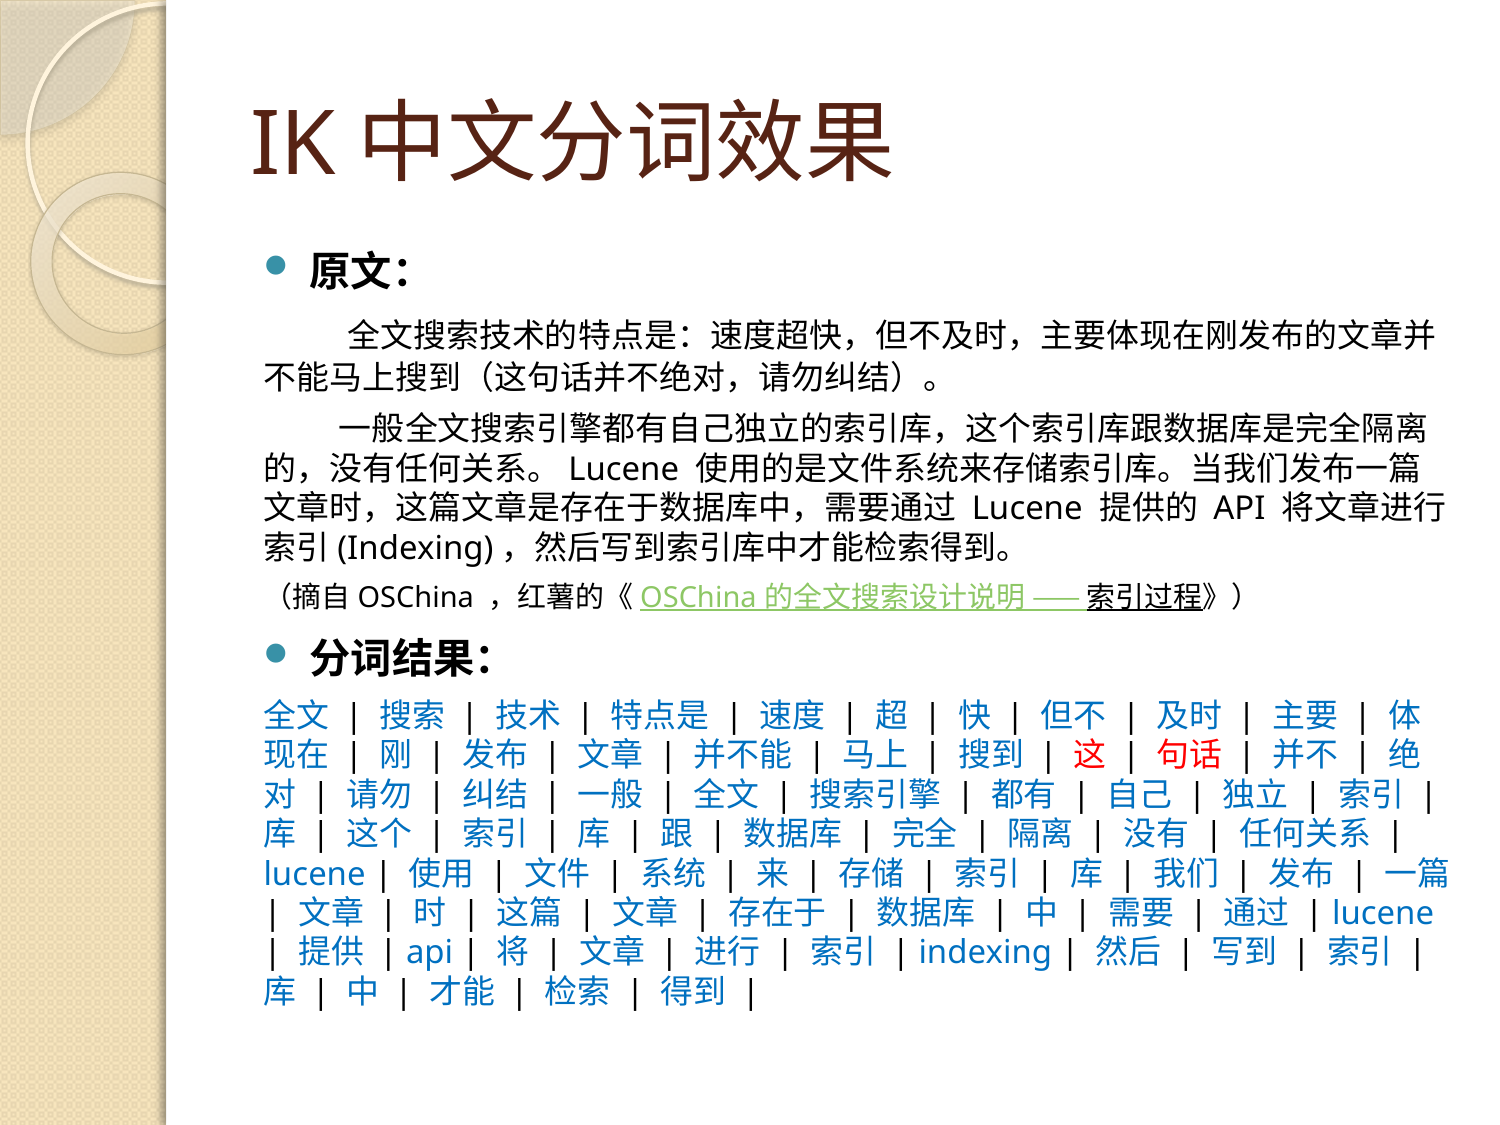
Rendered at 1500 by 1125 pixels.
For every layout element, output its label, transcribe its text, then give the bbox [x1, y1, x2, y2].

list 原文： 全文搜索技术的特点是：速度超快，但不及时，主要体现在刚发布的文章并不能马上搜到（这句话并不绝对，请勿纠结）。 一般全文搜索引擎都有自己独立的索引库，这个索引库跟数据库是完全隔离的，没有任何关系。Lucene 使用的是文件系统来存储索引库。当我们发布一篇文章时，这篇文章是存在于数据库中，需要通过 Lucene 提供的 API 将文章进行索引(Indexing)，然后写到索引库中才能检索得到。 （摘自OSChina ，红薯的《OSChina 的全文搜索设计说明 —— 索引过程》） 分词结果： 全文 | 搜索 | 技术 | 特点是 | 速度 | 超 | 快 | 但不 | 及时 | 主要 | 体现在 | 刚 | 发布 | 文章 | 并不能 | 马上 | 搜到 | 这 | 句话 | 并不 | 绝对 | 请勿 | 纠结 | 一般 | 全文 | 搜索引擎 | 都有 | 自己 | 独立 | 索引 | 库 | 这个 | 索引 | 库 | 跟 | 数据库 | 完全 | 隔离 | 没有 | 任何关系 | lucene | 使用 | 文件 | 系统 | 来 | 存储 | 索引 | 库 | 我们 | 发布 | 一篇 | 文章 | 时 | 这篇 | 文章 | 存在于 | 数据库 | 中 | 需要 | 通过 | lucene | 提供 | api | 将 | 文章 | 进行 | 索引 | indexing | 然后 | 写到 | 索引 | 库 | 中 | 才能 | 检索 | 得到 | [235, 237, 1466, 1025]
title IK中文分词效果 [235, 45, 1466, 233]
